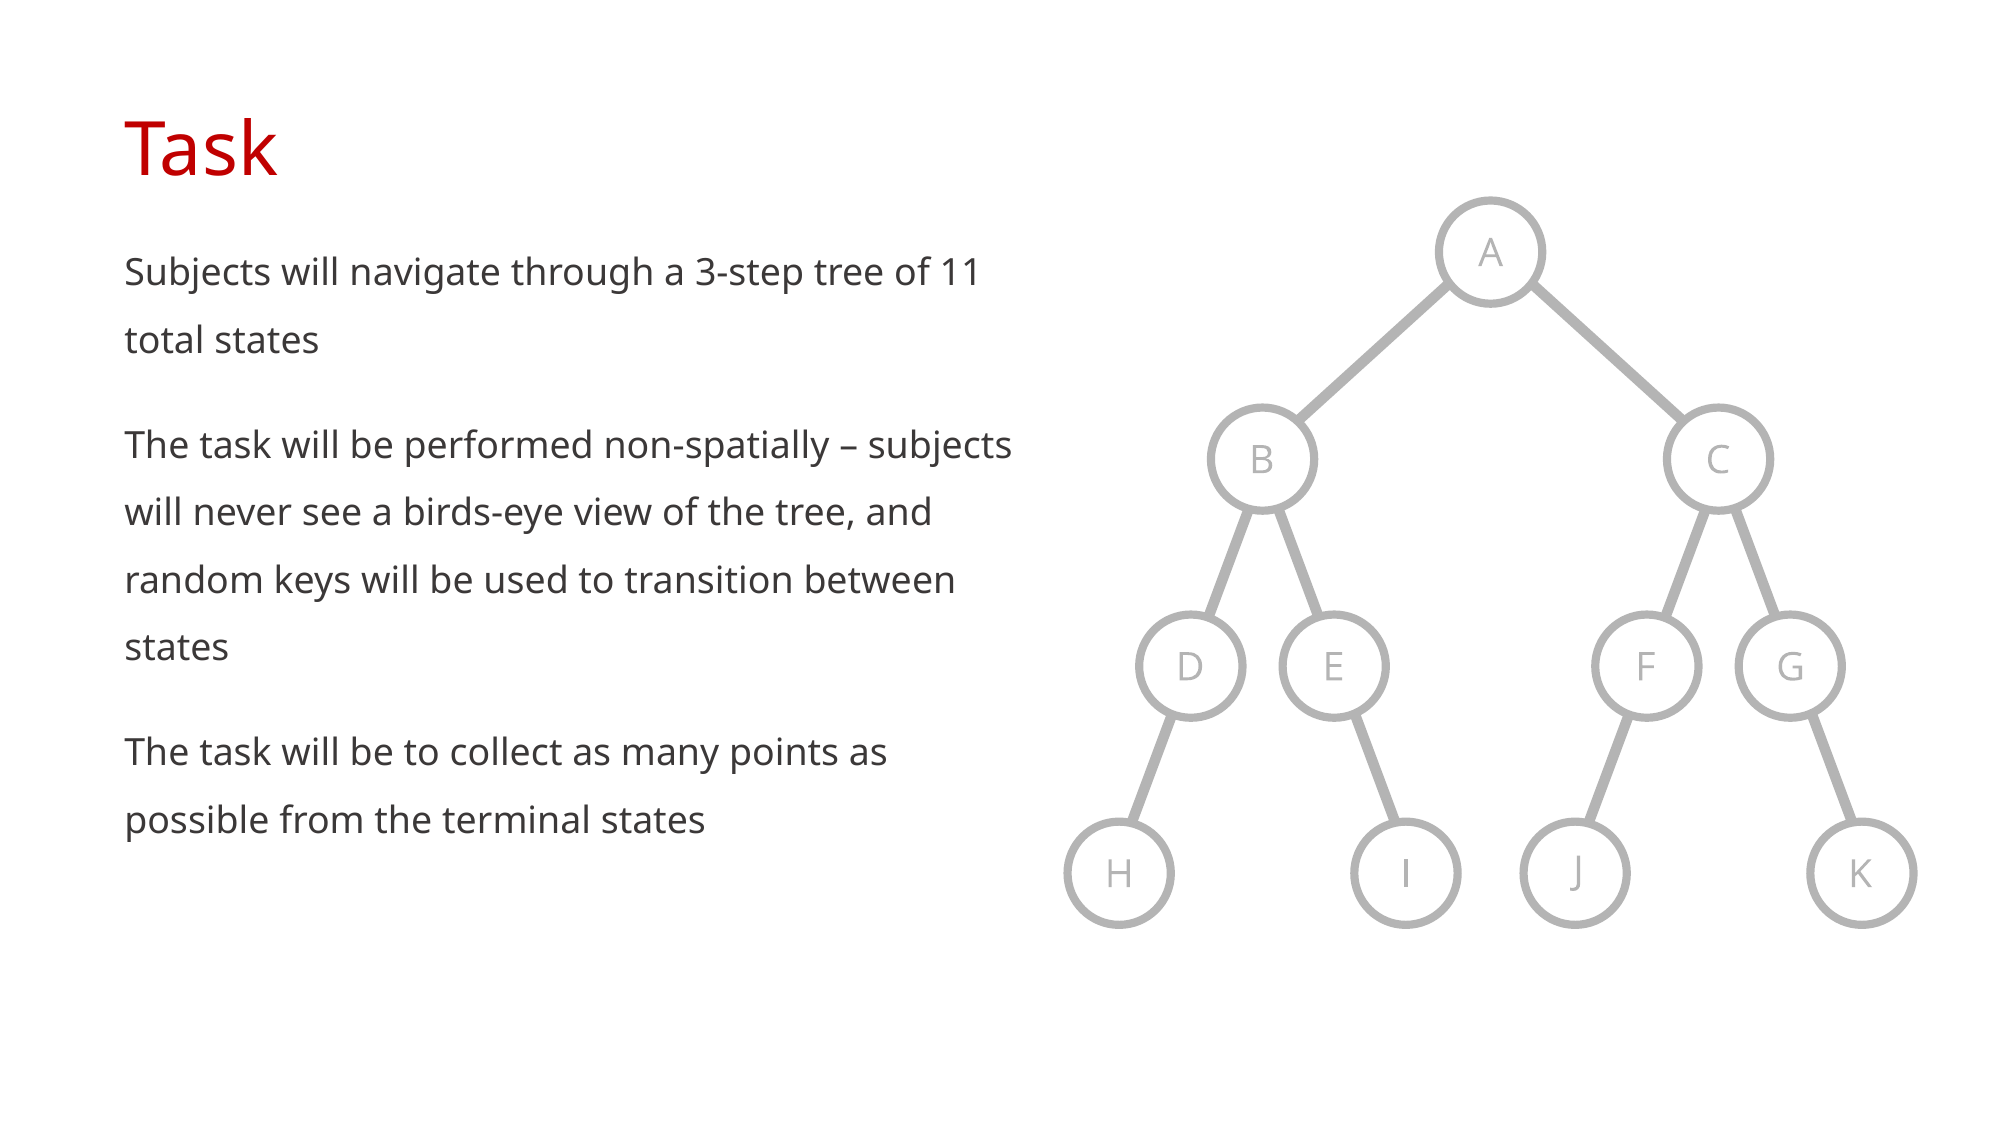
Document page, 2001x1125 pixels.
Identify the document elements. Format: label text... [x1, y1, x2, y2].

text_box Task Subjects will navigate through a 3-step tree of 11 total states The task will be performed non-spatially – subjects will never see a birds-eye view of the tree, and random keys will be used to transition between states The task will be to collect as many points as possible from the terminal states [109, 93, 1033, 1068]
picture [1016, 149, 1965, 976]
